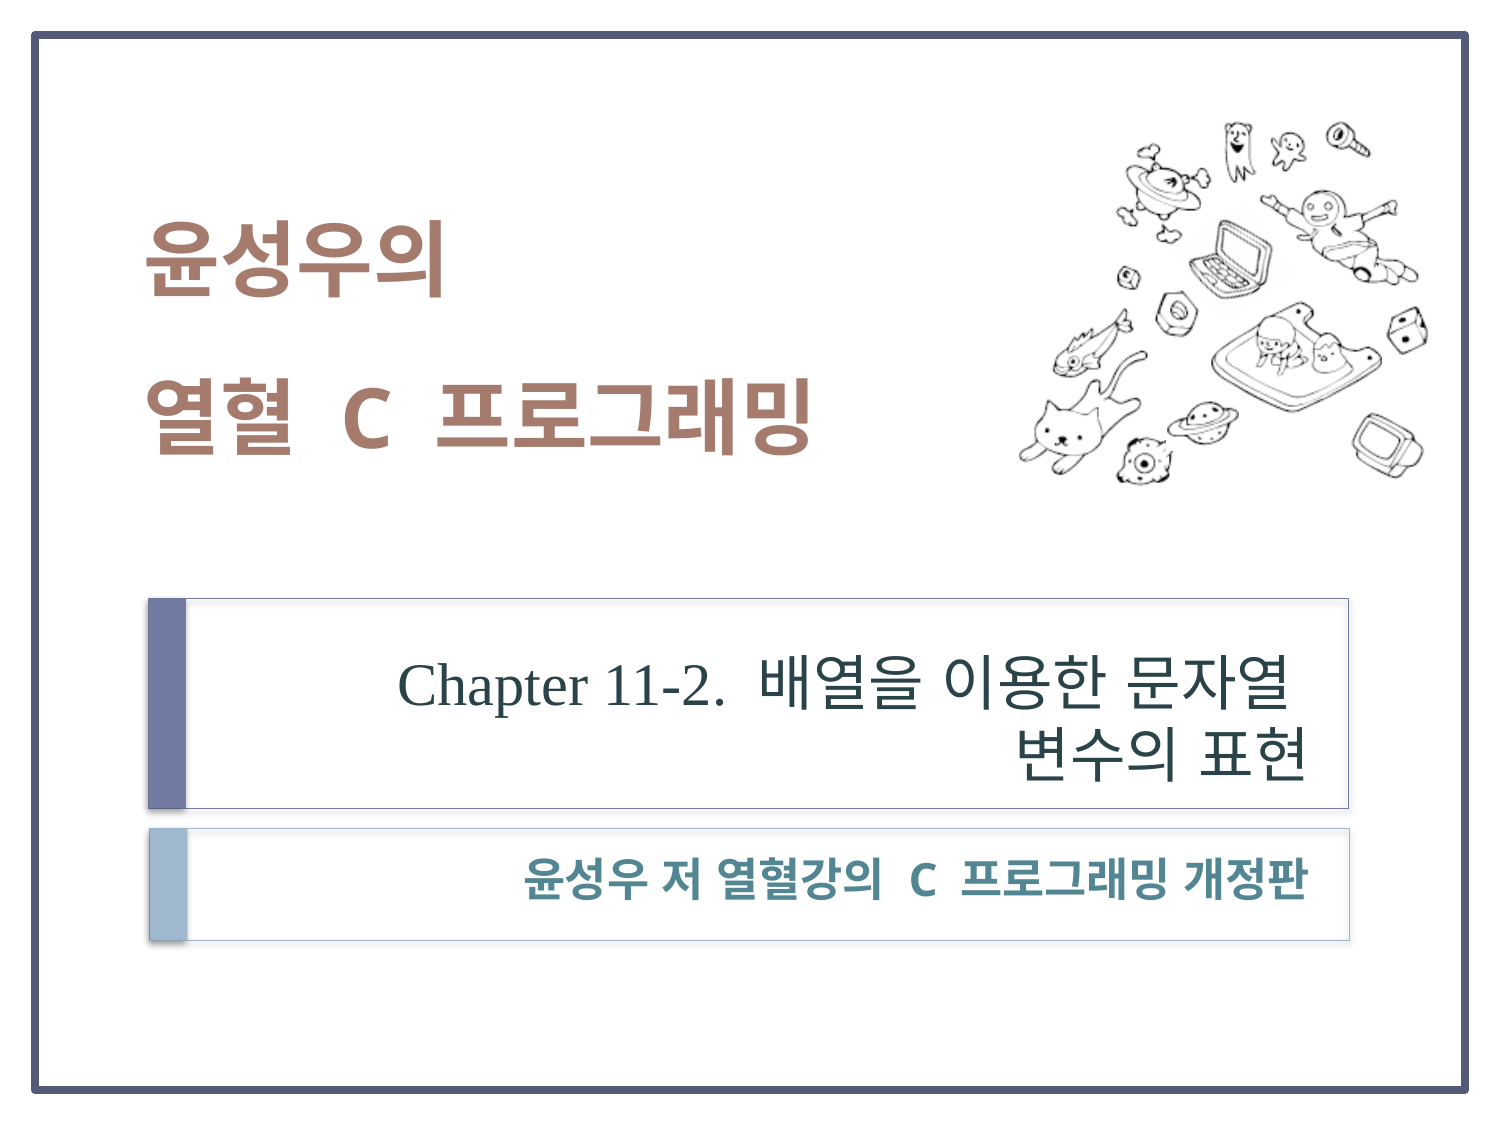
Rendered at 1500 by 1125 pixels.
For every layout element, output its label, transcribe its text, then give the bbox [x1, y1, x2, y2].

text_box 윤성우의 열혈 C 프로그래밍 [128, 199, 1067, 473]
picture [1323, 116, 1378, 162]
text_box [34, 34, 1466, 1091]
picture [1019, 116, 1437, 509]
